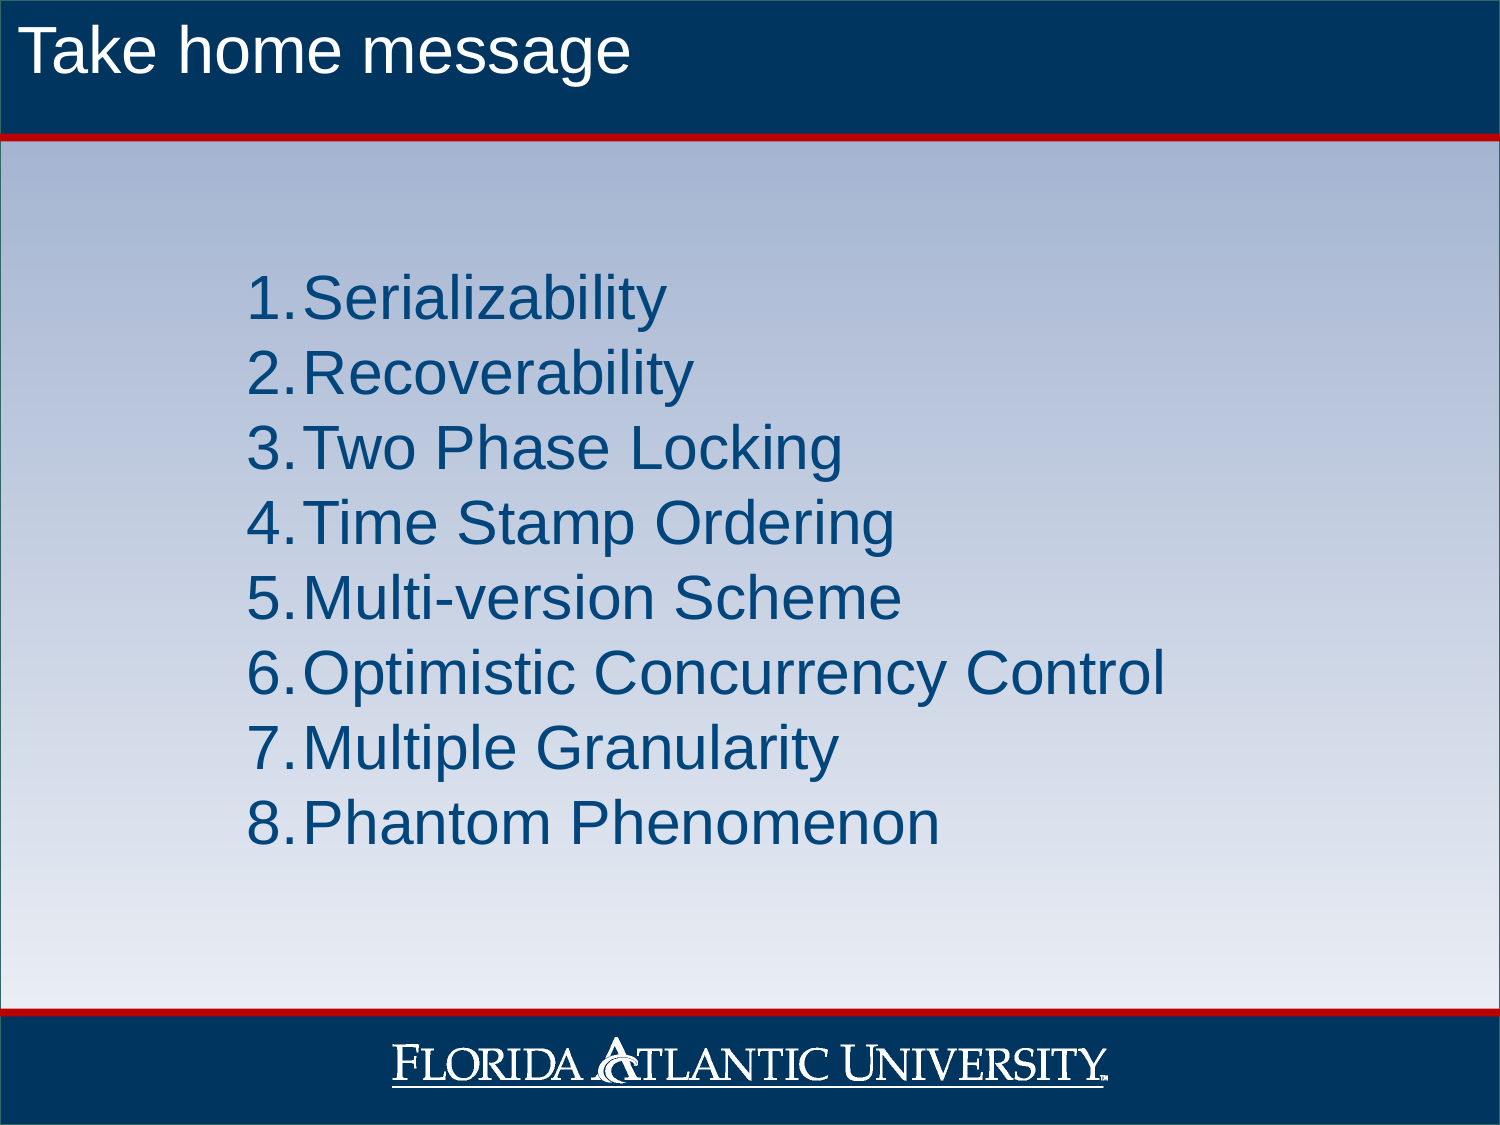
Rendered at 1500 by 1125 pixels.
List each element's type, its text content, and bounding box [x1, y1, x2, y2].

picture [392, 1037, 1108, 1088]
text_box Take home message [3, 0, 1500, 95]
text_box Serializability Recoverability Two Phase Locking Time Stamp Ordering Multi-version Scheme Optimistic Concurrency Control Multiple Granularity Phantom Phenomenon [231, 249, 1268, 865]
